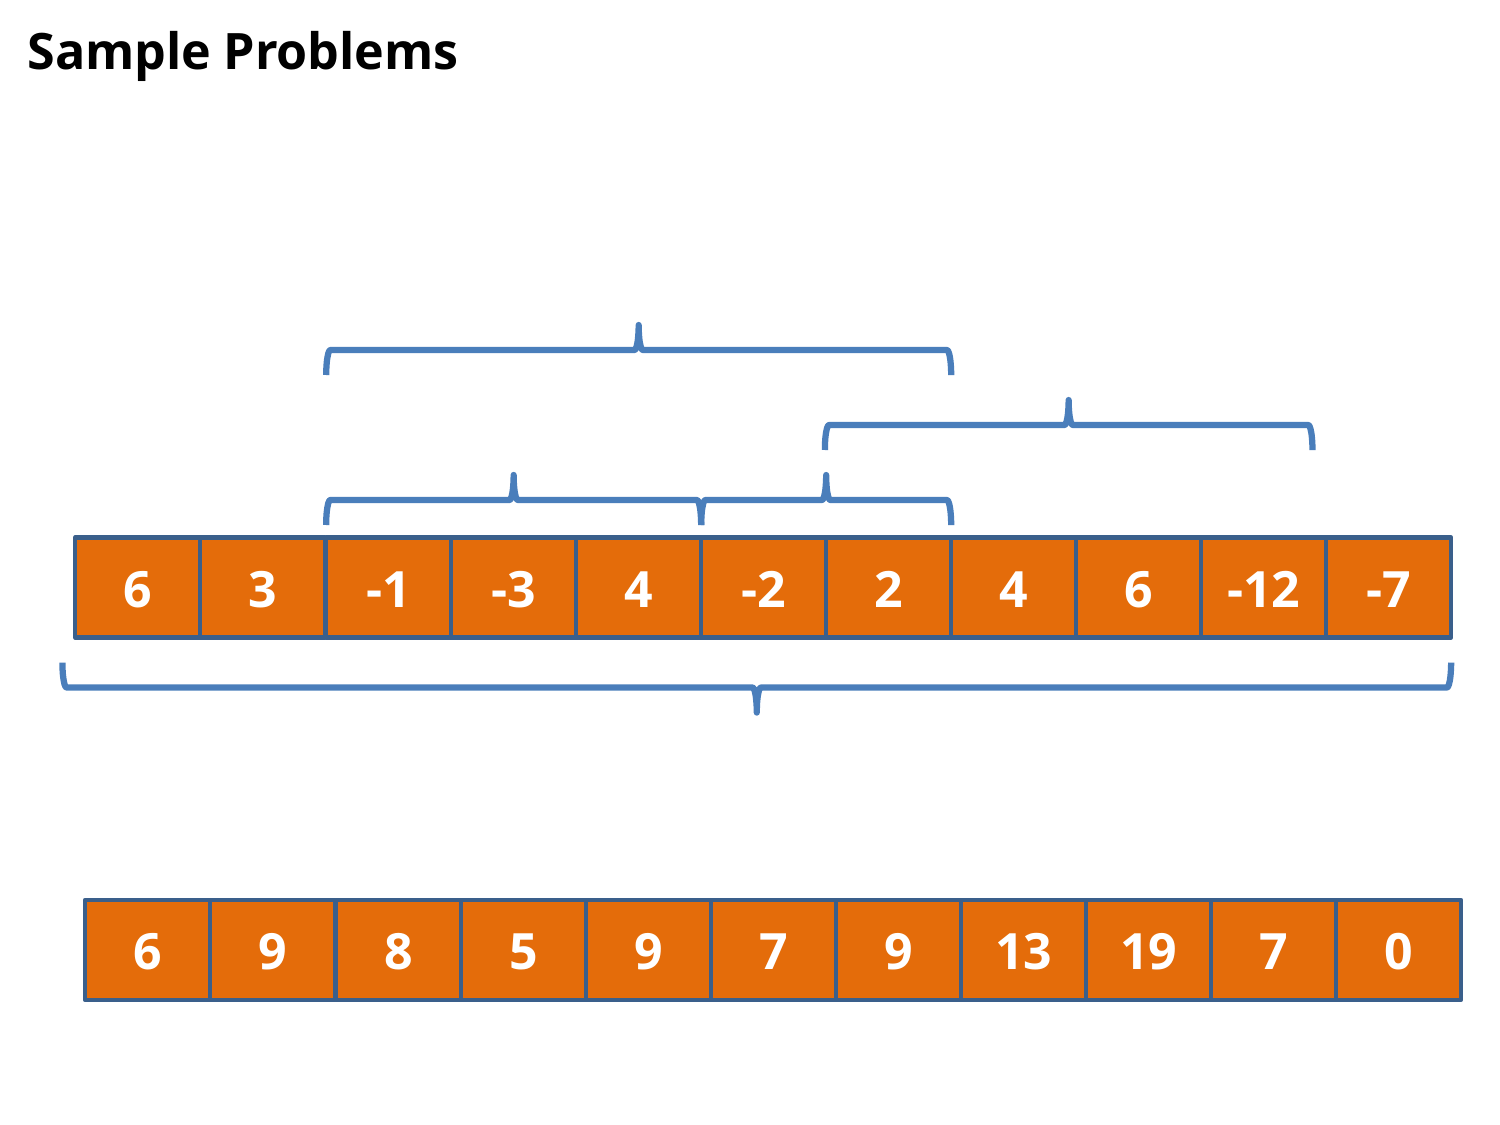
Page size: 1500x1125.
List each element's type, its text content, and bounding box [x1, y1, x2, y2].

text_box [84, 899, 1462, 1001]
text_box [62, 324, 1452, 713]
title Sample Problems [12, 12, 1463, 88]
